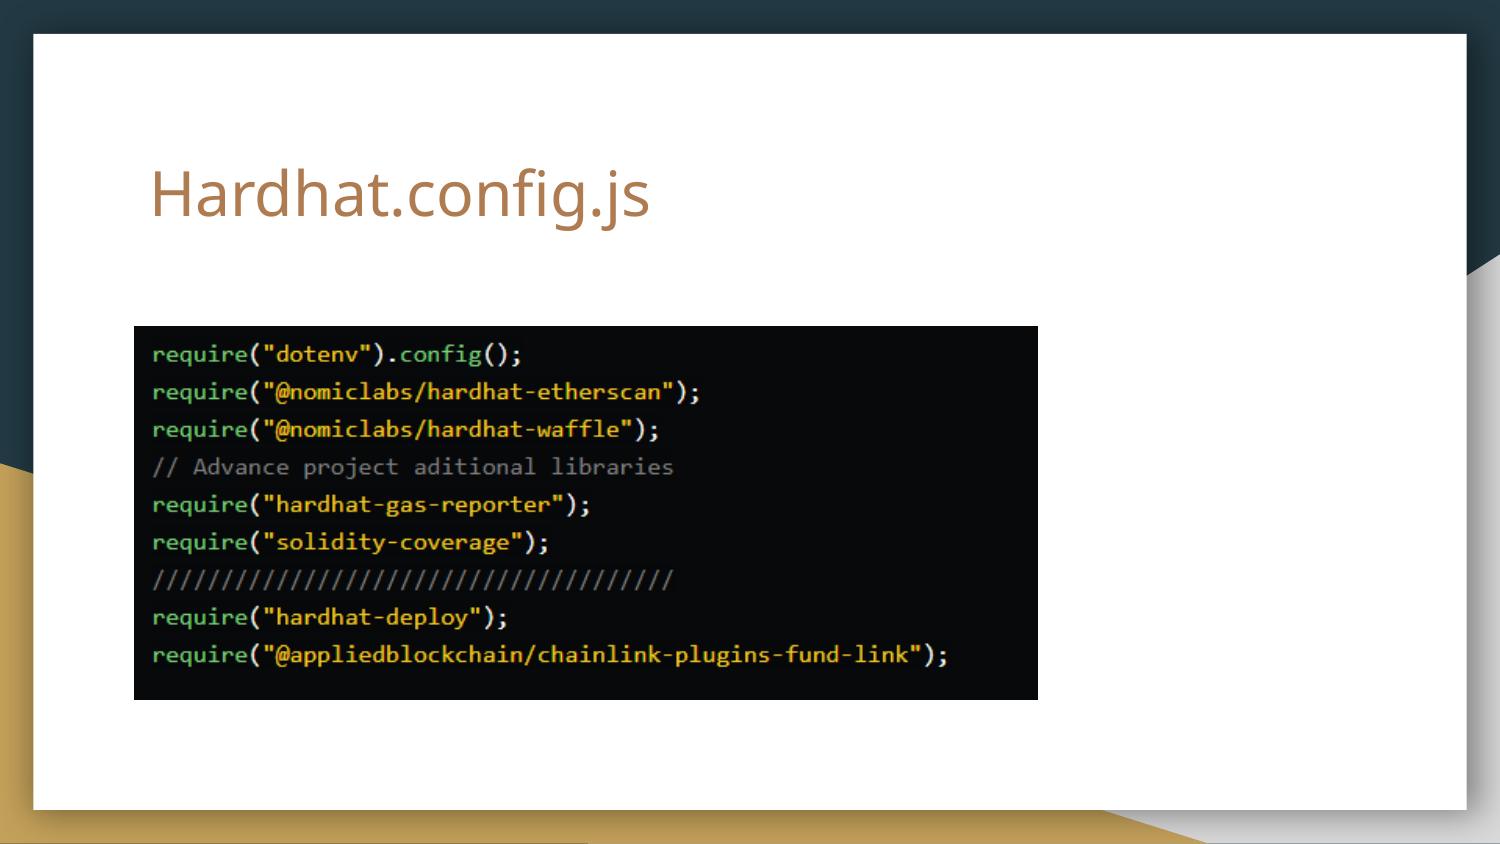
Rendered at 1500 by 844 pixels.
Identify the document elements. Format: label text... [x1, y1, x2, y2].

picture [134, 326, 1038, 701]
title Hardhat.config.js [134, 138, 1366, 296]
